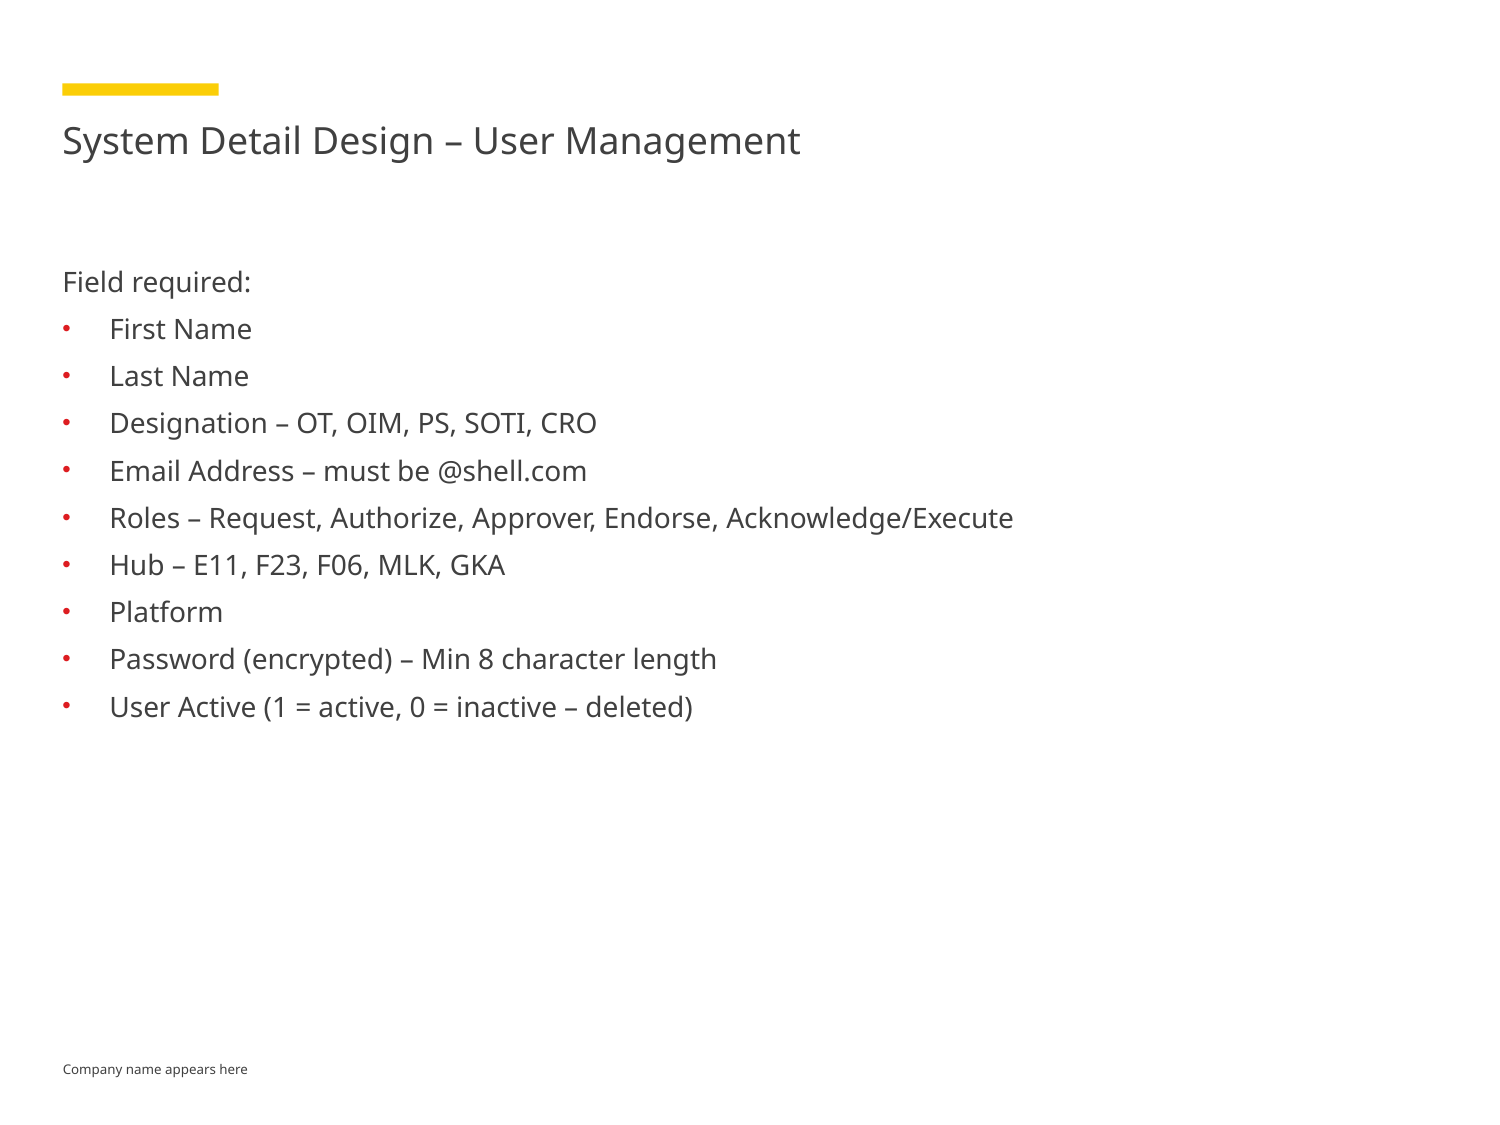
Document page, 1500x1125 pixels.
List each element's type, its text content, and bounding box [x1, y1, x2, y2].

title System Detail Design – User Management [62, 116, 1438, 241]
list Field required: First Name Last Name Designation – OT, OIM, PS, SOTI, CRO Email Address – must be @shell.com Roles – Request, Authorize, Approver, Endorse, Acknowledge/Execute Hub – E11, F23, F06, MLK, GKA Platform Password (encrypted) – Min 8 character length User Active (1 = active, 0 = inactive – deleted) [62, 250, 1438, 1044]
